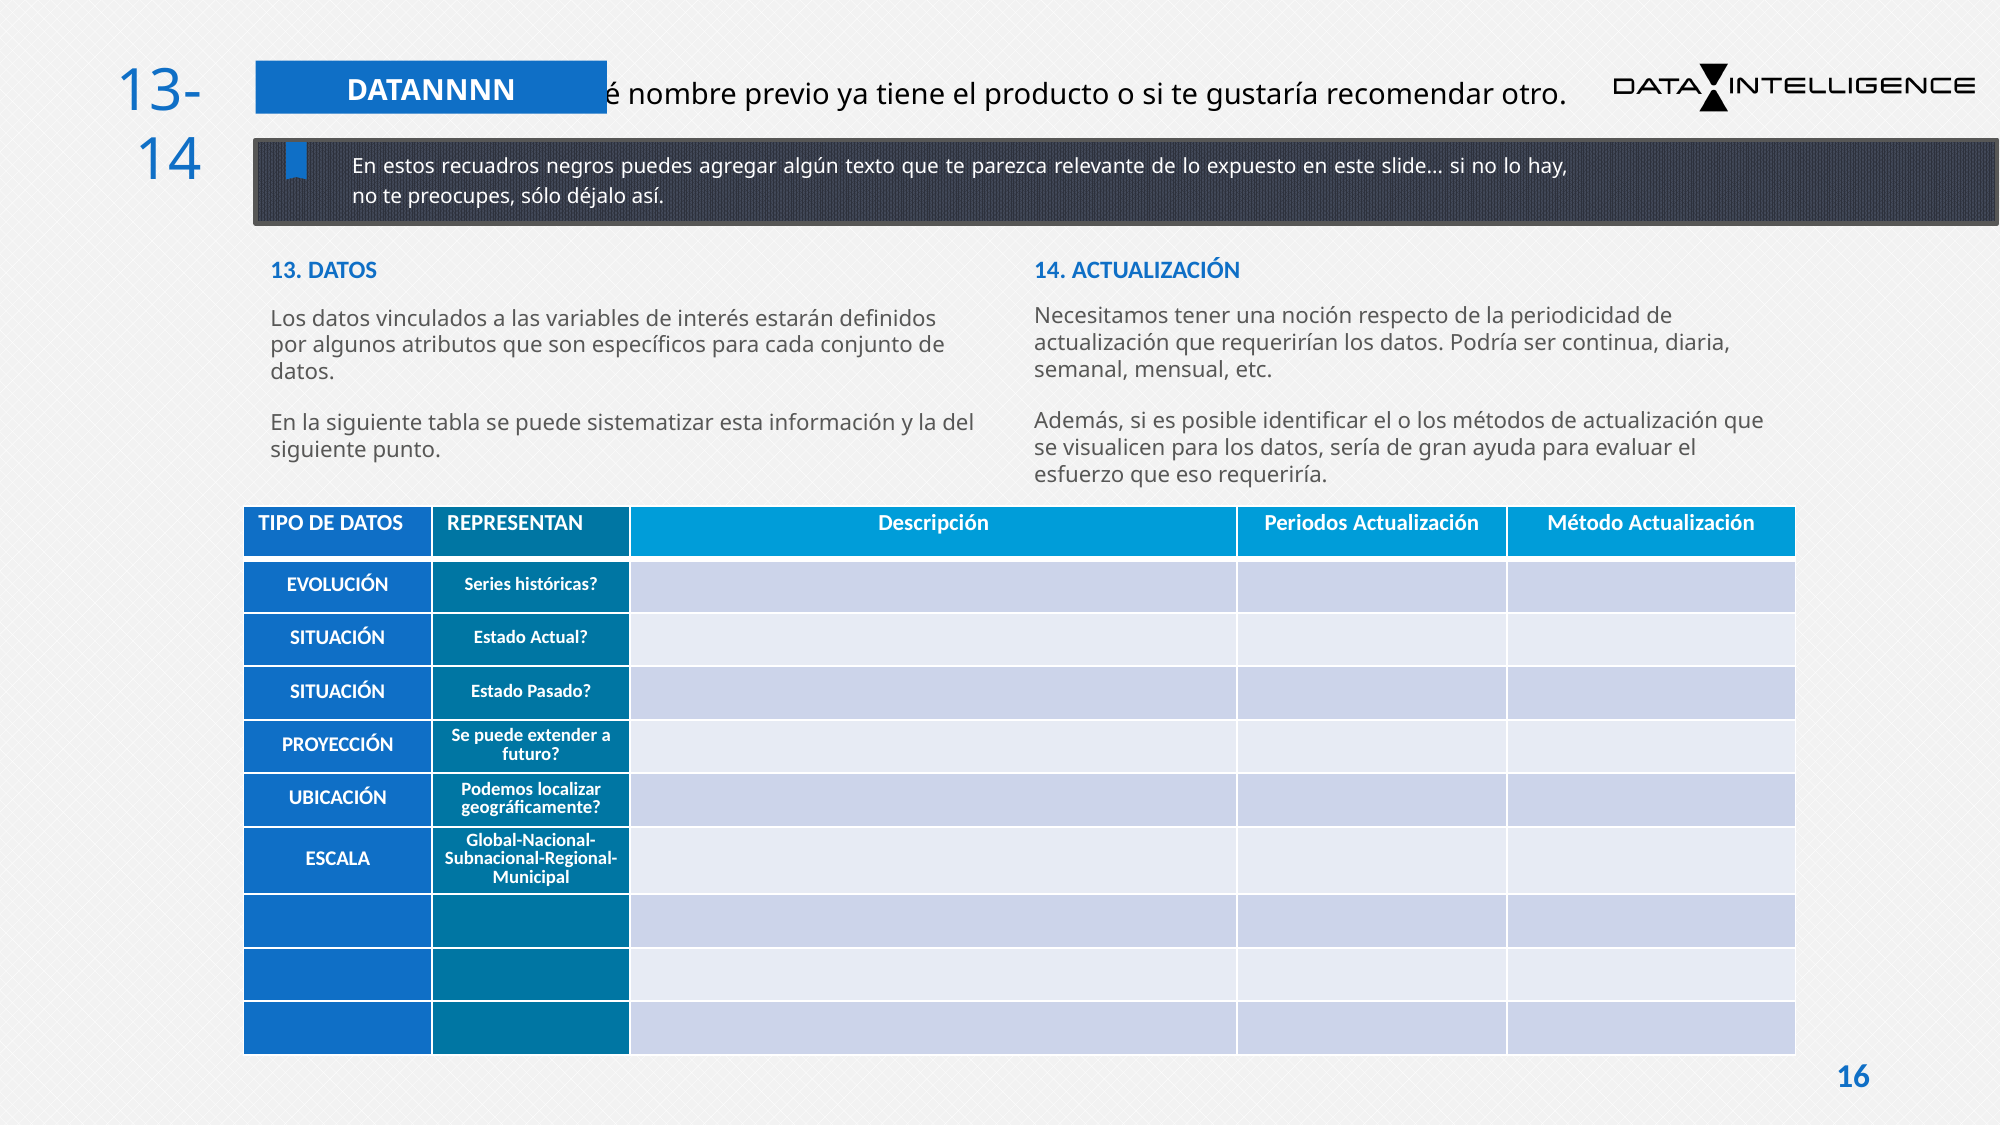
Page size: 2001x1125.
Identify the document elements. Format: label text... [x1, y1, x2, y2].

table_cell [1508, 949, 1795, 1000]
table_cell [631, 721, 1236, 772]
table_cell [1238, 562, 1506, 612]
text_box DATANNNN [255, 60, 607, 114]
table_cell [1238, 721, 1506, 772]
table_cell [244, 1002, 431, 1054]
table_cell [1508, 1002, 1795, 1054]
table_cell Estado Pasado? [433, 667, 629, 719]
table_cell [631, 828, 1236, 893]
text_box Señalar qué nombre previo ya tiene el producto o si te gustaría recomendar otro. [217, 50, 1583, 135]
table_cell [631, 614, 1236, 665]
table_cell [1508, 667, 1795, 719]
table_cell [433, 1002, 629, 1054]
table_header Descripción [631, 507, 1236, 556]
table_cell [244, 949, 431, 1000]
table_cell [433, 895, 629, 947]
text_box 14. ACTUALIZACIÓN [1019, 246, 1731, 291]
text_box Necesitamos tener una noción respecto de la periodicidad de actualización que requerirían los datos. Podría ser continua, diaria, semanal, mensual, etc. Además, si es posible identificar el o los métodos de actualización que se visualicen para los datos, sería de gran ayuda para evaluar el esfuerzo que eso requeriría. [1019, 294, 1796, 494]
table_cell [1508, 774, 1795, 826]
text_box 13. DATOS [255, 246, 1000, 291]
text_box En estos recuadros negros puedes agregar algún texto que te parezca relevante de lo expuesto en este slide… si no lo hay, no te preocupes, sólo déjalo así. [337, 140, 1583, 224]
table_cell SITUACIÓN [244, 667, 431, 719]
table_cell [1508, 614, 1795, 665]
table_header REPRESENTAN [433, 507, 629, 556]
table_cell [1508, 828, 1795, 893]
table_cell [1508, 562, 1795, 612]
table_cell [631, 667, 1236, 719]
text_box [255, 139, 1998, 224]
table_cell Series históricas? [433, 562, 629, 612]
table_cell SITUACIÓN [244, 614, 431, 665]
table_cell [1238, 949, 1506, 1000]
table_cell [631, 1002, 1236, 1054]
table_cell UBICACIÓN [244, 774, 431, 826]
table_cell Podemos localizar geográficamente? [433, 774, 629, 826]
table_cell PROYECCIÓN [244, 721, 431, 772]
table_cell [631, 895, 1236, 947]
table_cell [1238, 774, 1506, 826]
table_header TIPO DE DATOS [244, 507, 431, 556]
text_box Los datos vinculados a las variables de interés estarán definidos por algunos atributos que son específicos para cada conjunto de datos. En la siguiente tabla se puede sistematizar esta información y la del siguiente punto. [255, 296, 994, 470]
table_cell Se puede extender a futuro? [433, 721, 629, 772]
table_cell [631, 562, 1236, 612]
table_header Método Actualización [1508, 507, 1795, 556]
table_cell [1508, 721, 1795, 772]
table_cell EVOLUCIÓN [244, 562, 431, 612]
table_cell [1238, 828, 1506, 893]
text_box [286, 142, 307, 180]
table_cell Estado Actual? [433, 614, 629, 665]
table_cell [631, 774, 1236, 826]
text_box 13-14 [45, 44, 217, 199]
table_cell [1238, 895, 1506, 947]
table_cell Global-Nacional-Subnacional-Regional- Municipal [433, 828, 629, 893]
table_cell ESCALA [244, 828, 431, 893]
table_cell [1238, 667, 1506, 719]
picture [1590, 42, 1999, 131]
text_box 16 [1807, 1050, 1899, 1100]
table_cell [244, 895, 431, 947]
table_cell [1238, 614, 1506, 665]
table_cell [631, 949, 1236, 1000]
table_header Periodos Actualización [1238, 507, 1506, 556]
table_cell [1508, 895, 1795, 947]
table_cell [1238, 1002, 1506, 1054]
table_cell [433, 949, 629, 1000]
